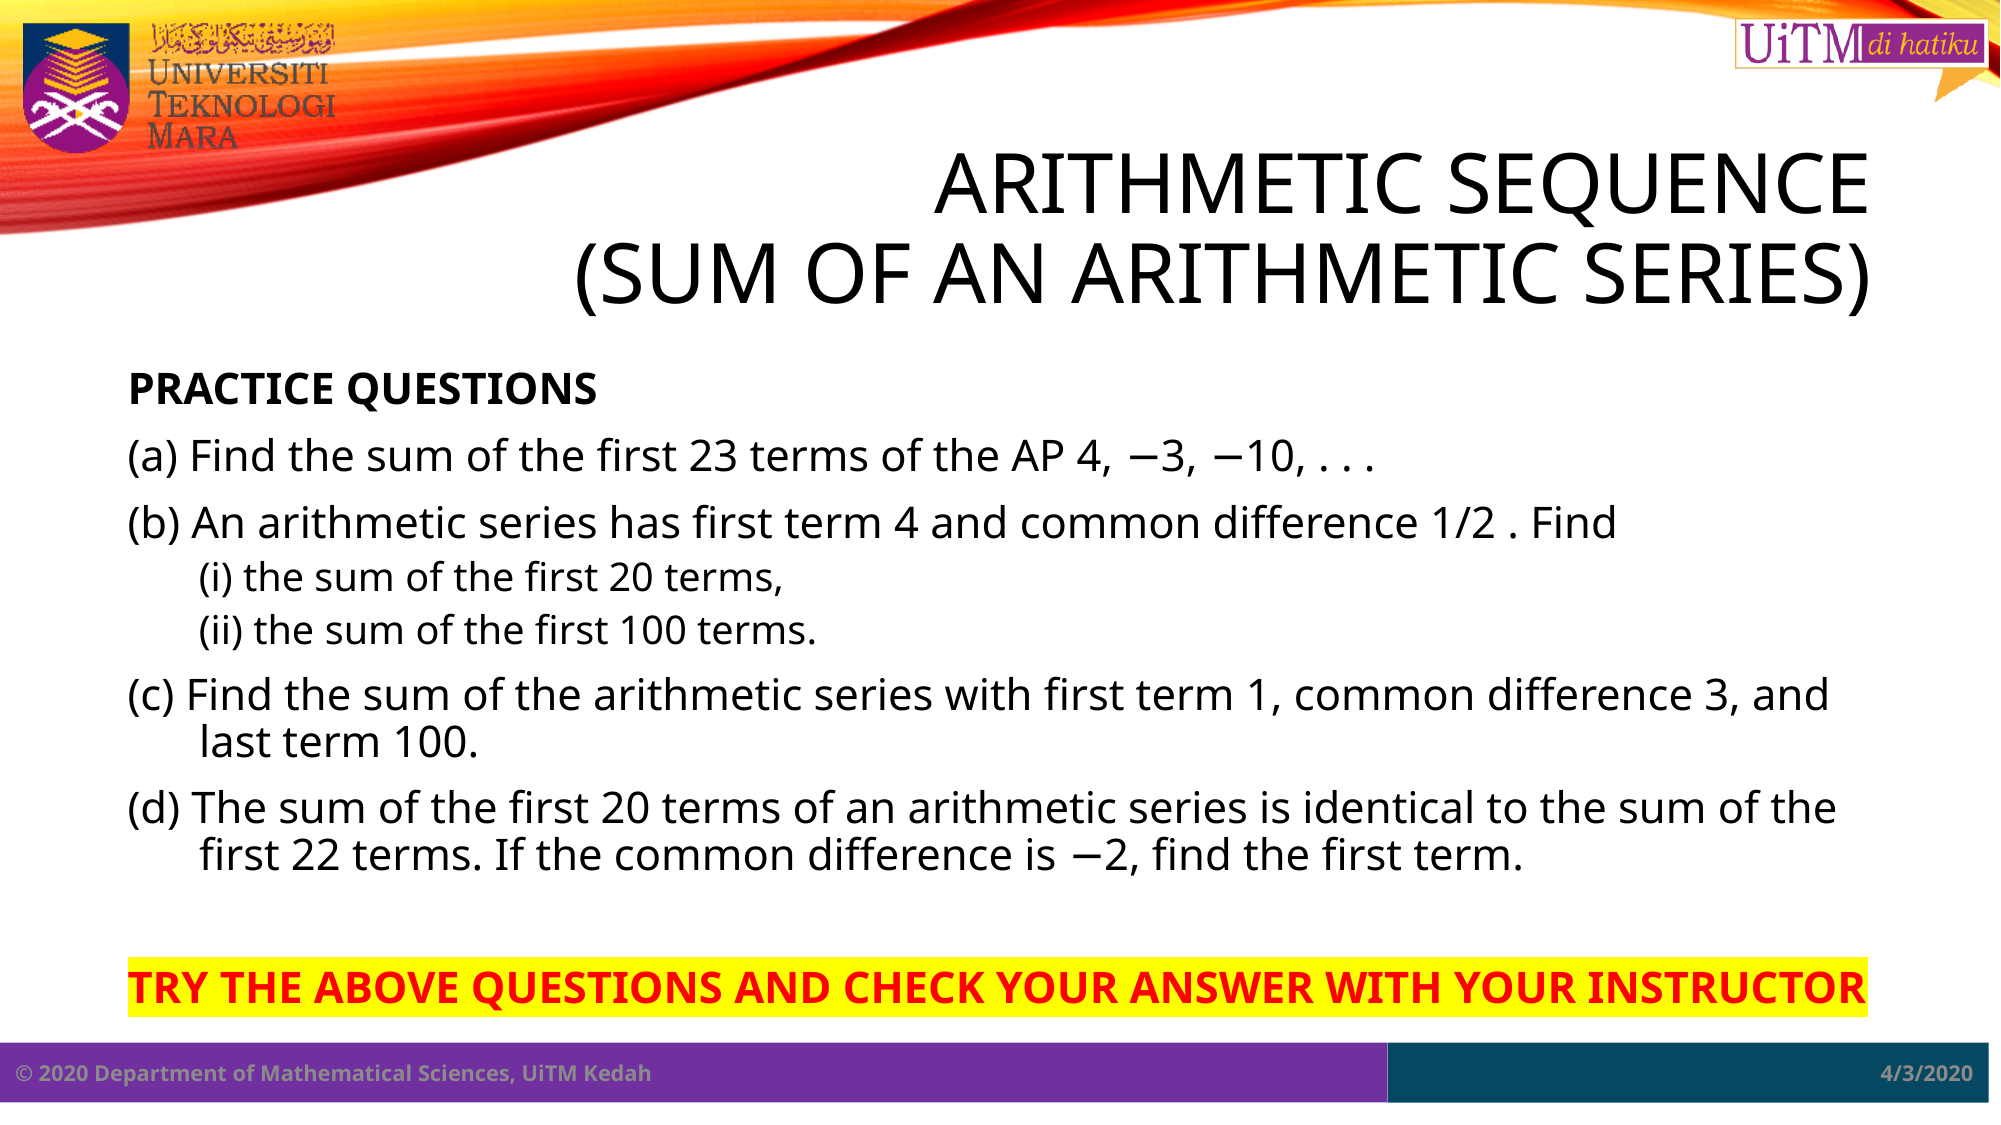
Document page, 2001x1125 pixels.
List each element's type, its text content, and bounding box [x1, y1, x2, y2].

list PRACTICE QUESTIONS (a) Find the sum of the first 23 terms of the AP 4, −3, −10, . . . (b) An arithmetic series has first term 4 and common difference 1/2 . Find (i) the sum of the first 20 terms, (ii) the sum of the first 100 terms. (c) Find the sum of the arithmetic series with first term 1, common difference 3, and last term 100. (d) The sum of the first 20 terms of an arithmetic series is identical to the sum of the first 22 terms. If the common difference is −2, find the first term. TRY THE ABOVE QUESTIONS AND CHECK YOUR ANSWER WITH YOUR INSTRUCTOR [112, 360, 1888, 1041]
title ARITHMETIC SEQUENCE (sum of an arithmetic series) [474, 125, 1888, 338]
picture [0, 0, 2000, 237]
